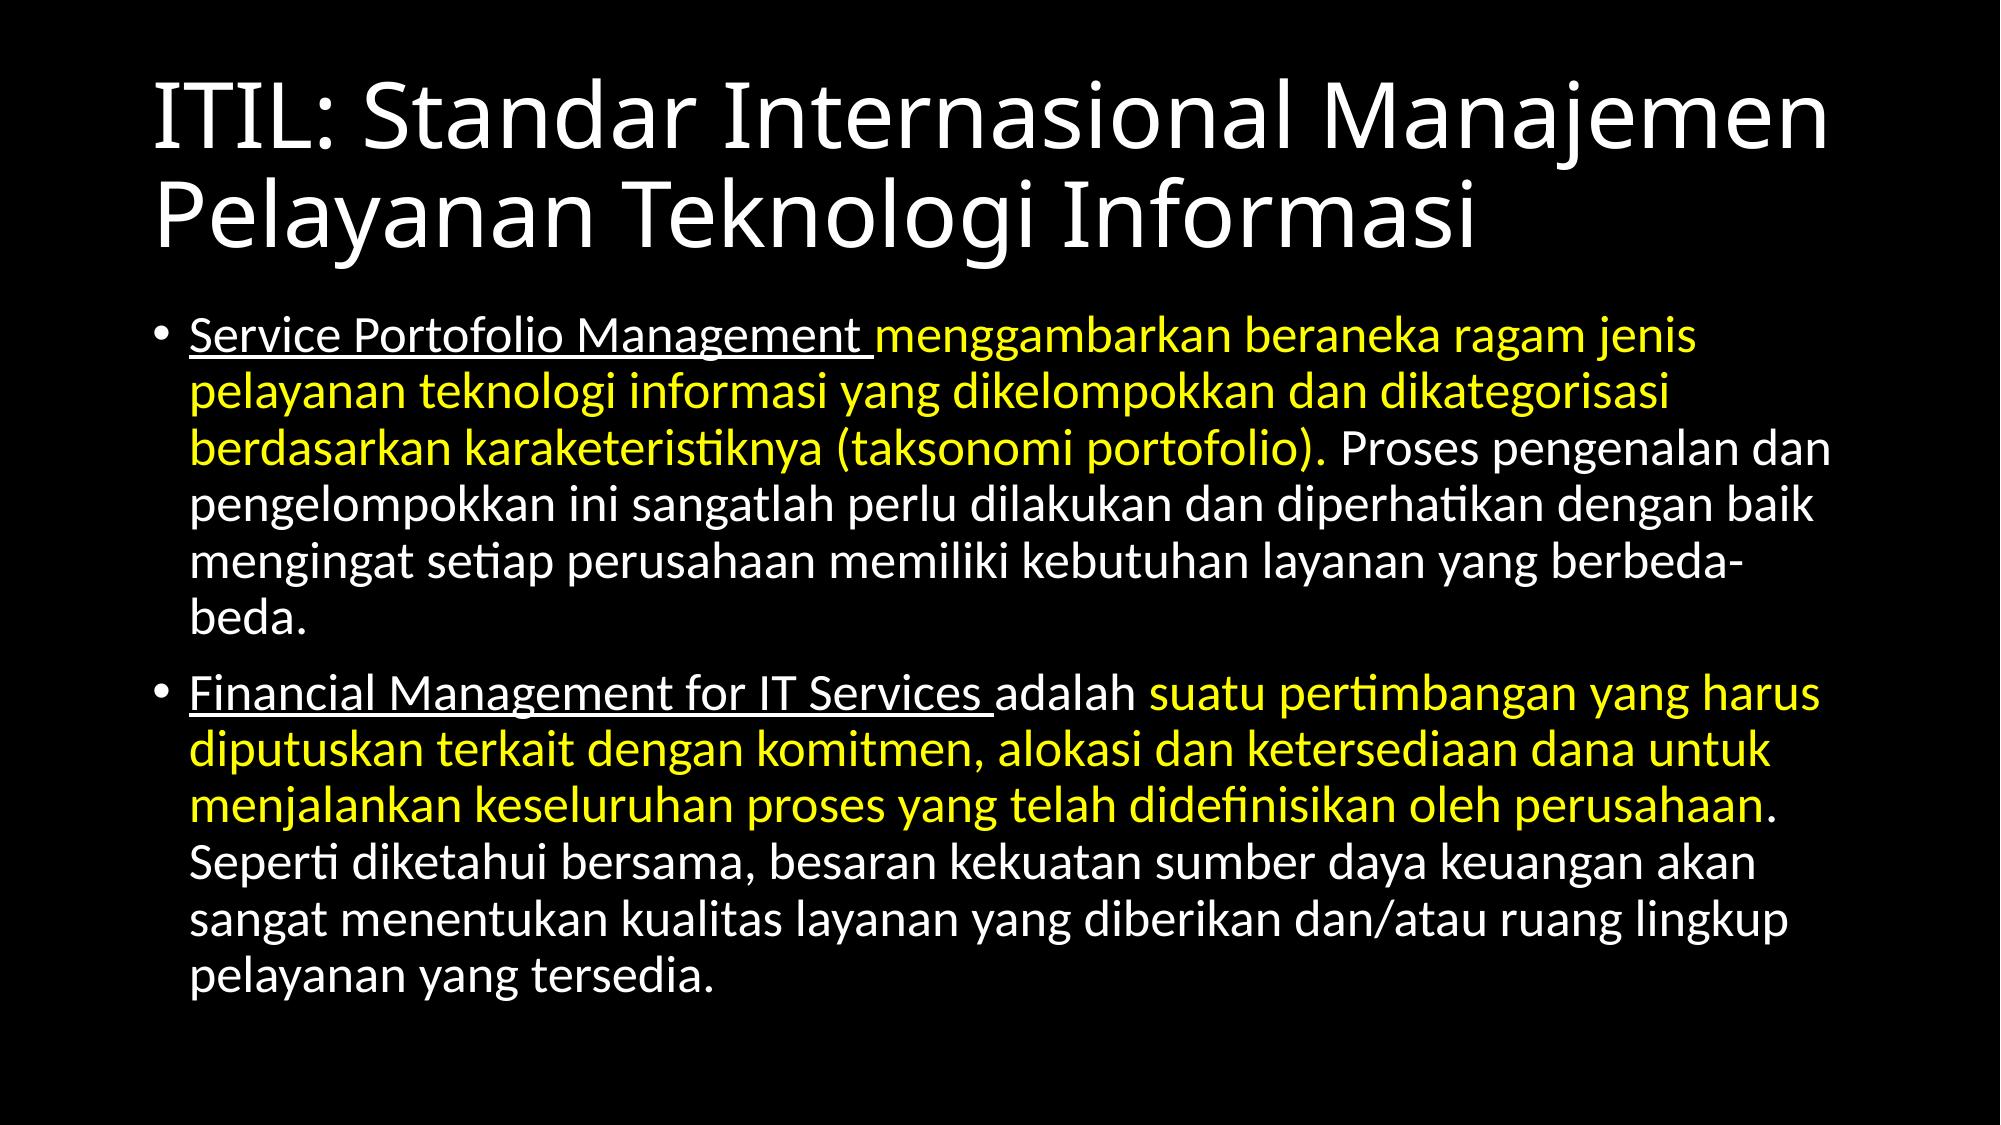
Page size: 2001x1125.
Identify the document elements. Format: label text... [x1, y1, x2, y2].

list Service Portofolio Management menggambarkan beraneka ragam jenis pelayanan teknologi informasi yang dikelompokkan dan dikategorisasi berdasarkan karaketeristiknya (taksonomi portofolio). Proses pengenalan dan pengelompokkan ini sangatlah perlu dilakukan dan diperhatikan dengan baik mengingat setiap perusahaan memiliki kebutuhan layanan yang berbeda-beda. Financial Management for IT Services adalah suatu pertimbangan yang harus diputuskan terkait dengan komitmen, alokasi dan ketersediaan dana untuk menjalankan keseluruhan proses yang telah didefinisikan oleh perusahaan. Seperti diketahui bersama, besaran kekuatan sumber daya keuangan akan sangat menentukan kualitas layanan yang diberikan dan/atau ruang lingkup pelayanan yang tersedia. [137, 299, 1863, 1014]
title ITIL: Standar Internasional Manajemen Pelayanan Teknologi Informasi [137, 59, 1863, 278]
